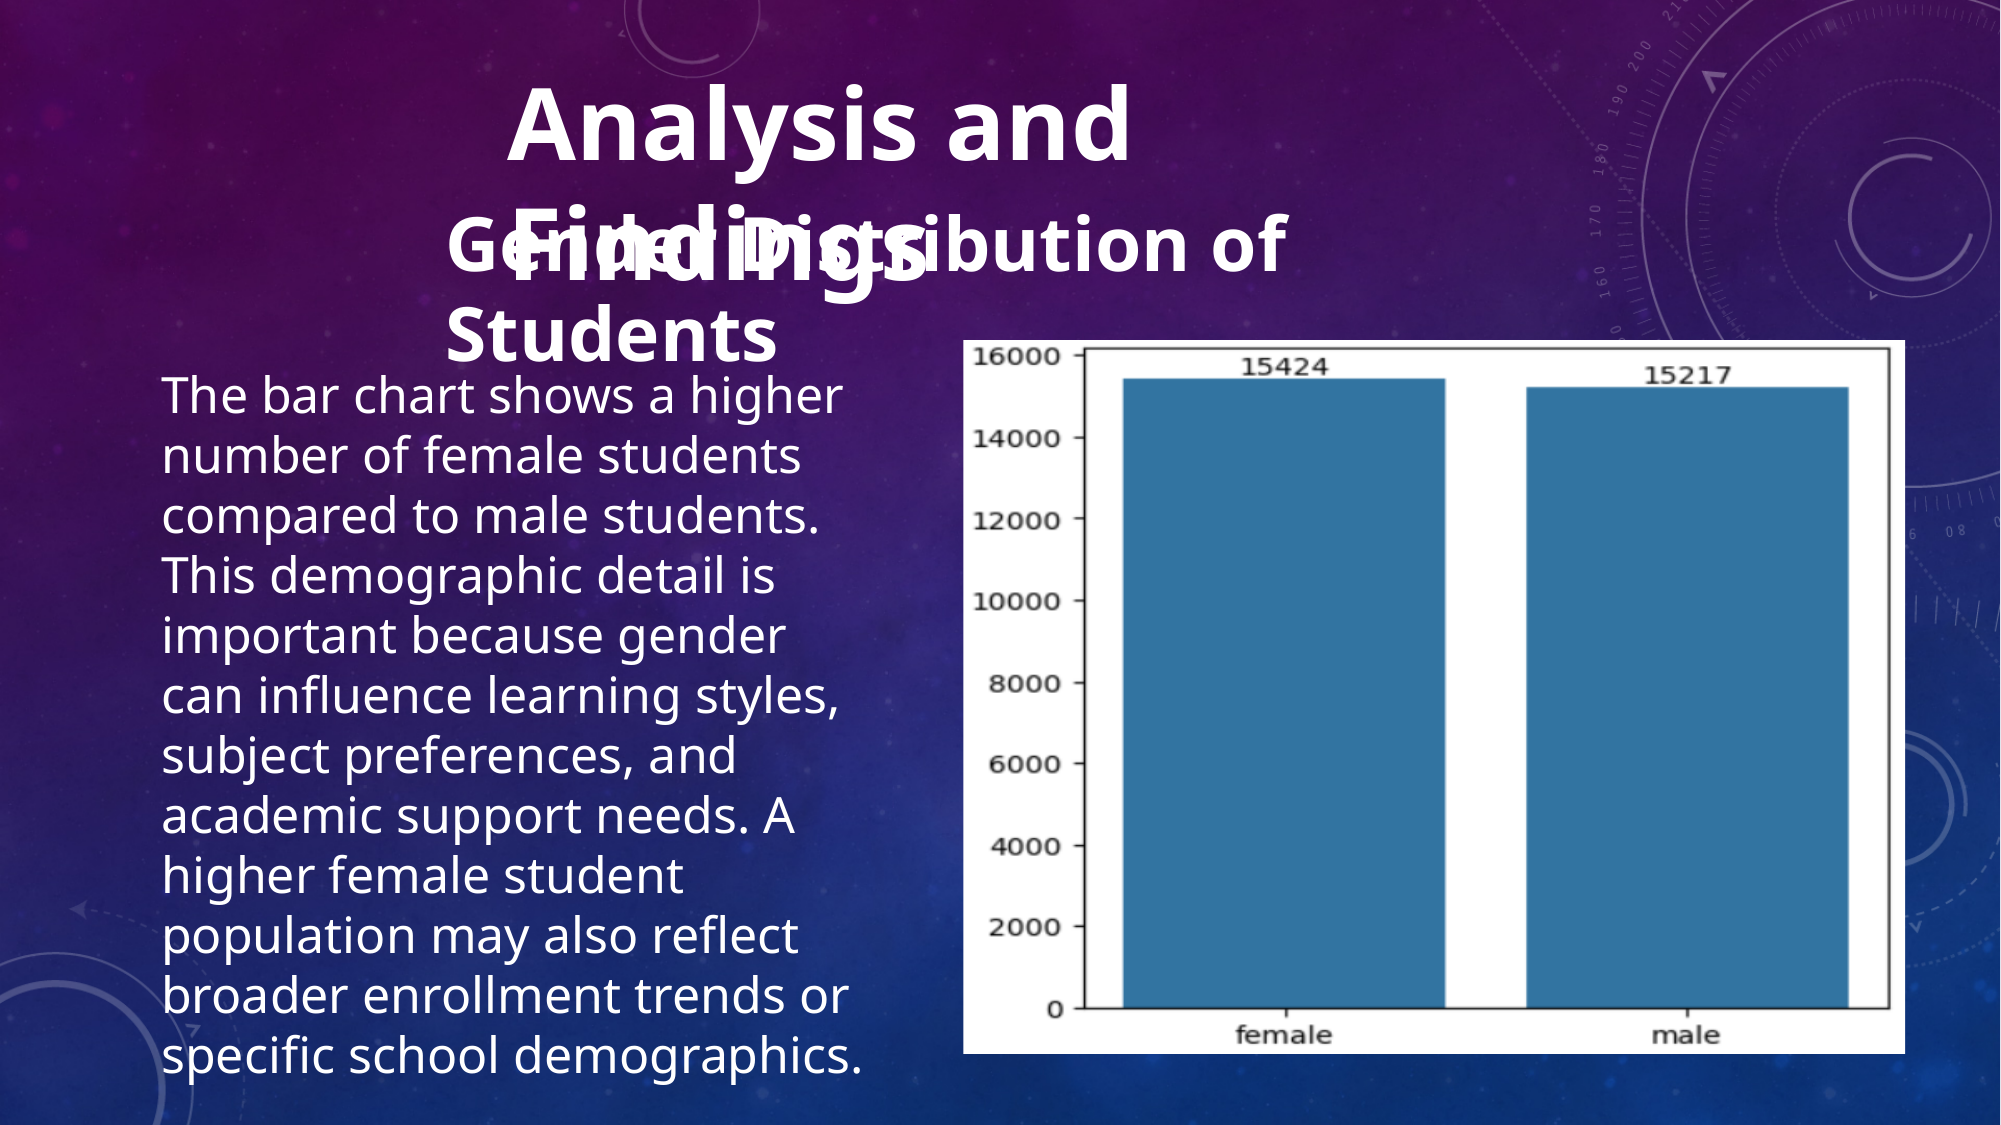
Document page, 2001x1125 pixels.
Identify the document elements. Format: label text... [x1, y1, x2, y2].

text_box Analysis and Findings [492, 53, 1594, 308]
picture [0, 0, 2001, 1125]
text_box The bar chart shows a higher number of female students compared to male students. This demographic detail is important because gender can influence learning styles, subject preferences, and academic support needs. A higher female student population may also reflect broader enrollment trends or specific school demographics. [146, 355, 899, 1091]
text_box Gender Distribution of Students [430, 189, 1456, 385]
